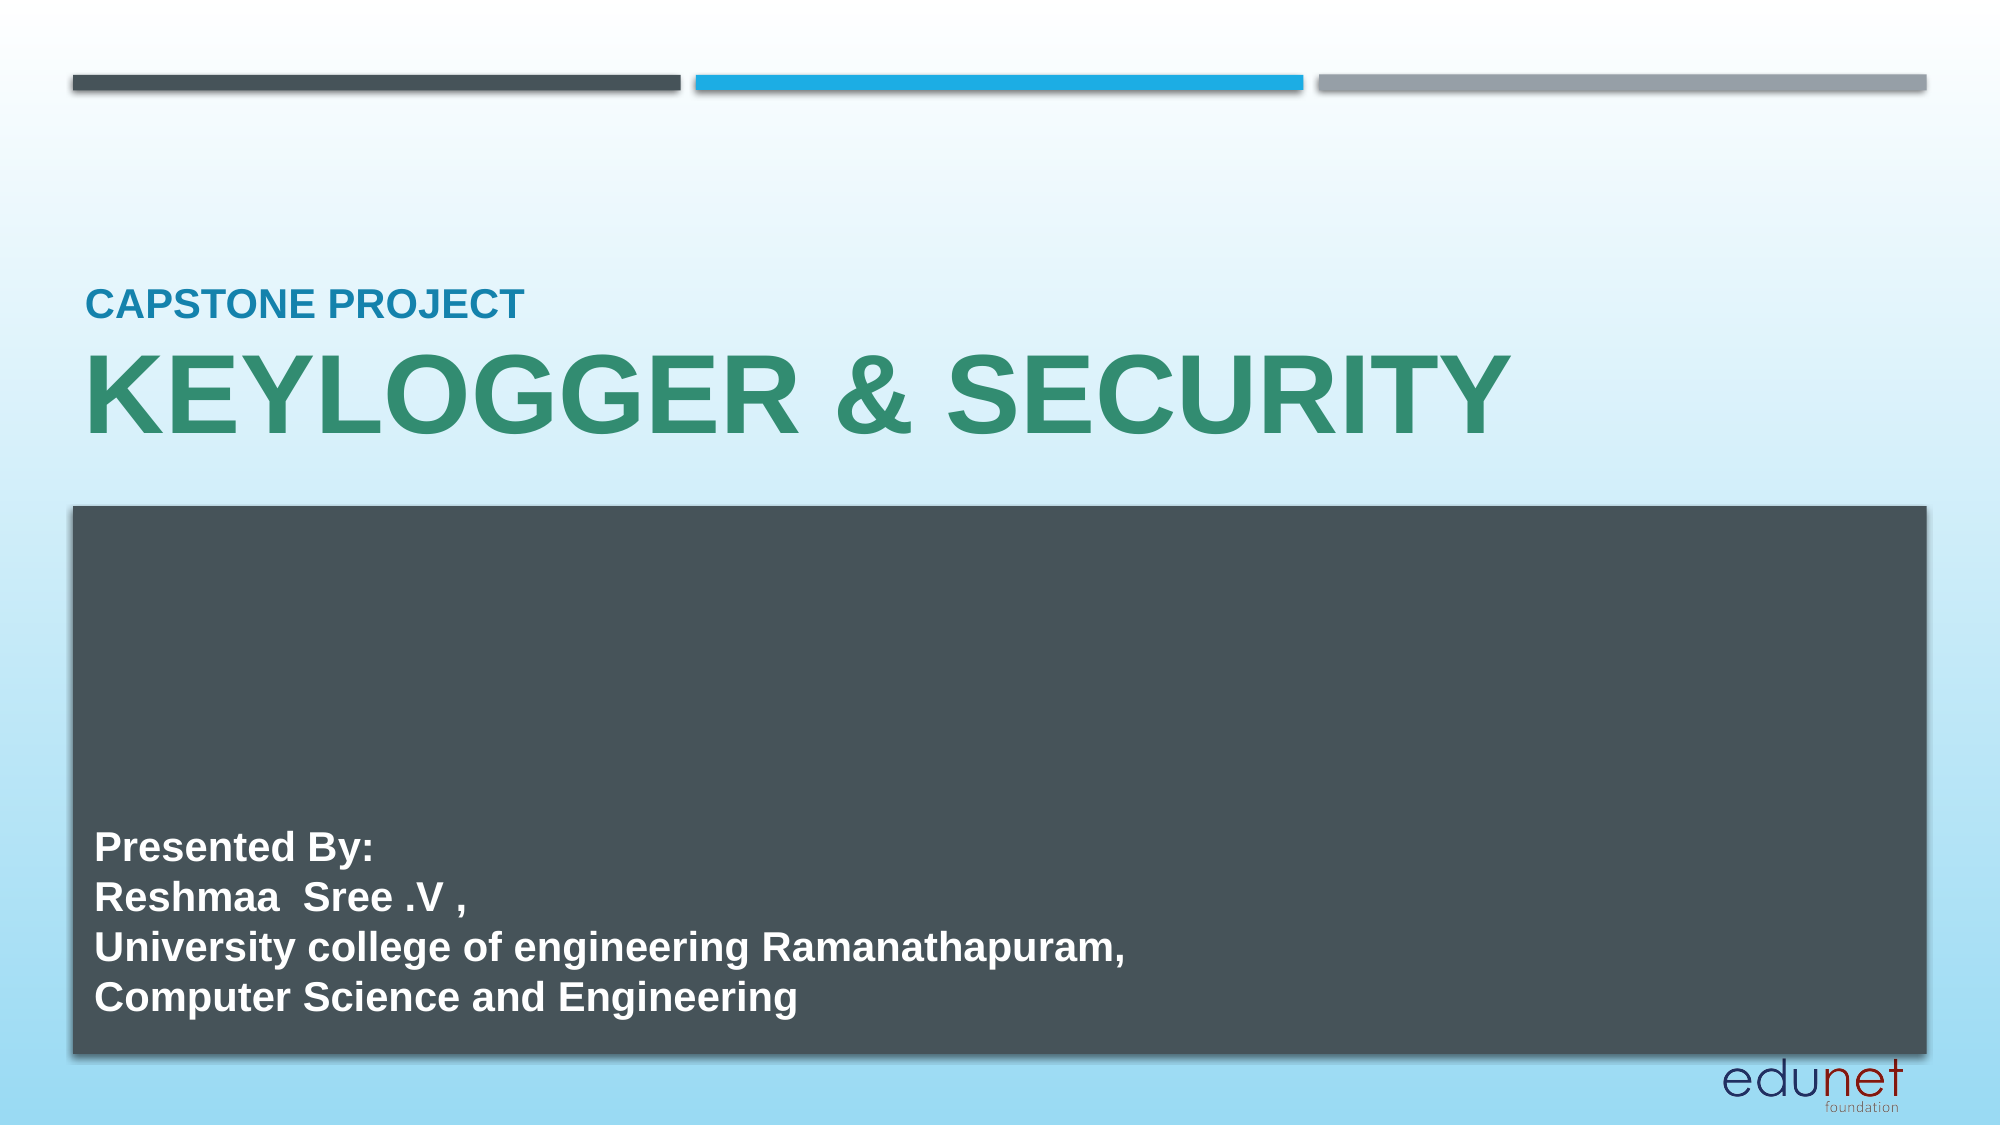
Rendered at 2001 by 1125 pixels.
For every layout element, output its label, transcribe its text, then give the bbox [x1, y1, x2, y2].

title KEYLOGGER & SECURITY [49, 303, 1550, 464]
picture [1719, 1056, 1905, 1116]
text_box CAPSTONE PROJECT [58, 269, 552, 335]
text_box Presented By: Reshmaa Sree .V , University college of engineering Ramanathapuram, Computer Science and Engineering [79, 811, 1389, 1027]
